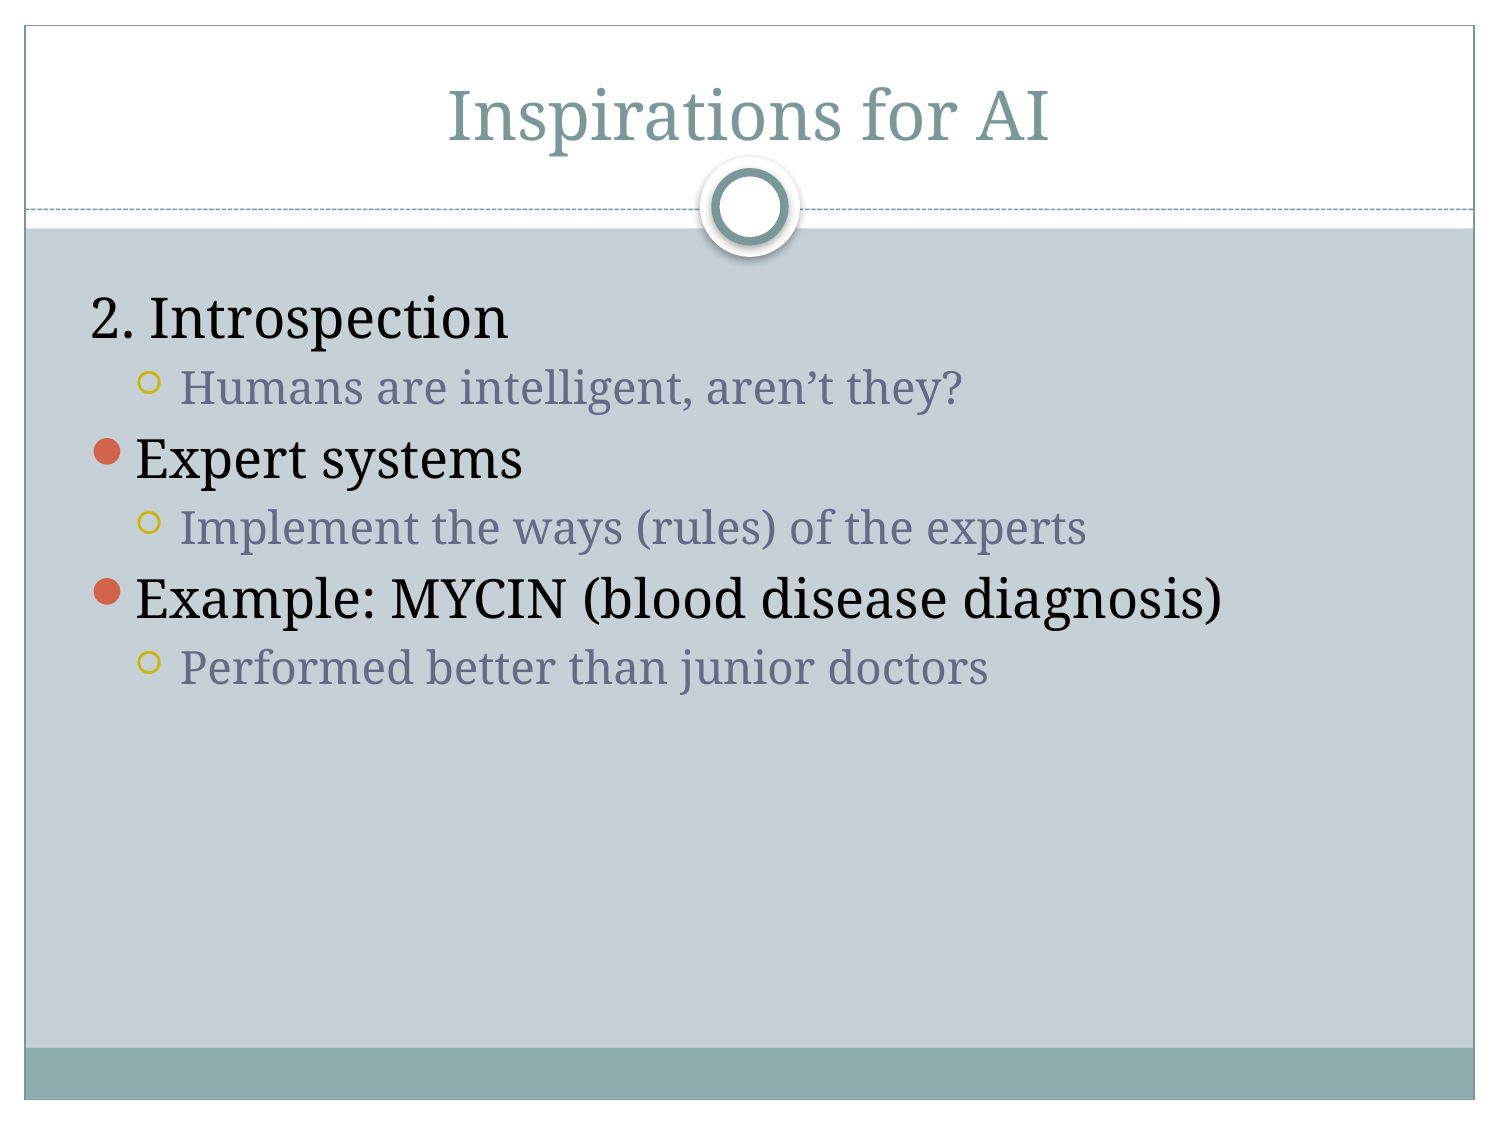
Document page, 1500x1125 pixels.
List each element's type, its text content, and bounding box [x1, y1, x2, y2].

list 2. Introspection Humans are intelligent, aren’t they? Expert systems Implement the ways (rules) of the experts Example: MYCIN (blood disease diagnosis) Performed better than junior doctors [75, 275, 1438, 1013]
title Inspirations for AI [49, 37, 1450, 162]
